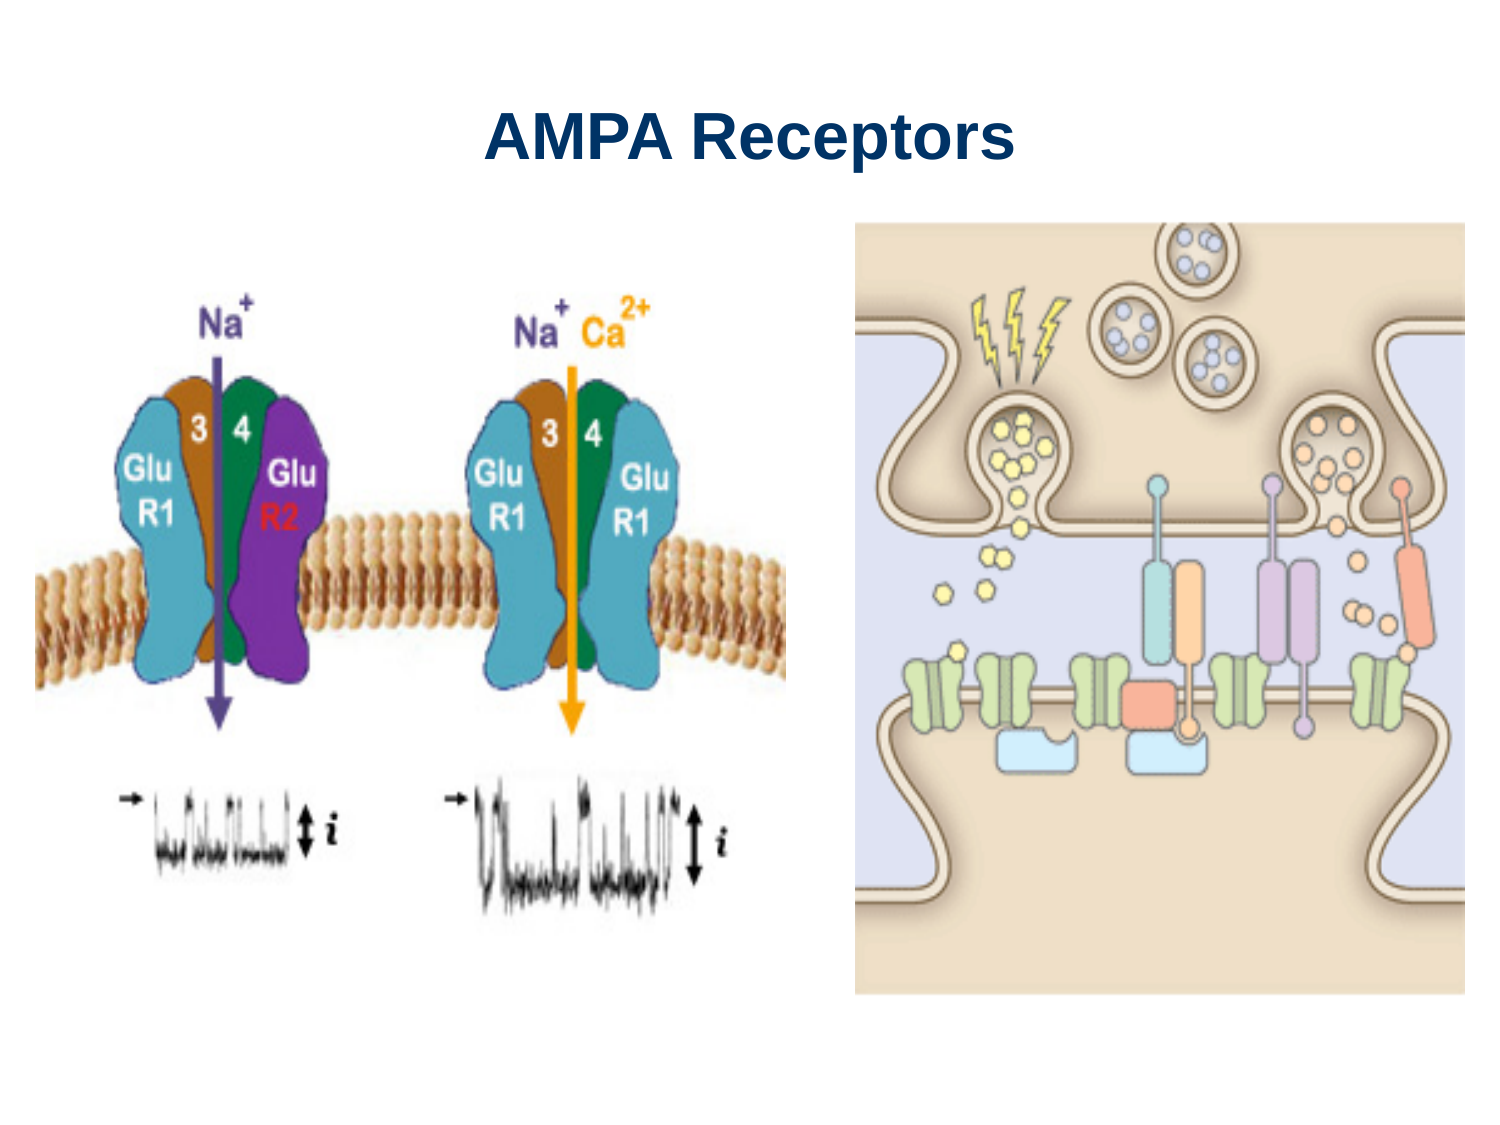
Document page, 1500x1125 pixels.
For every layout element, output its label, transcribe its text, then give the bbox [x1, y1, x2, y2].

title AMPA Receptors [75, 45, 1425, 233]
picture [855, 198, 1466, 1020]
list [34, 269, 786, 963]
